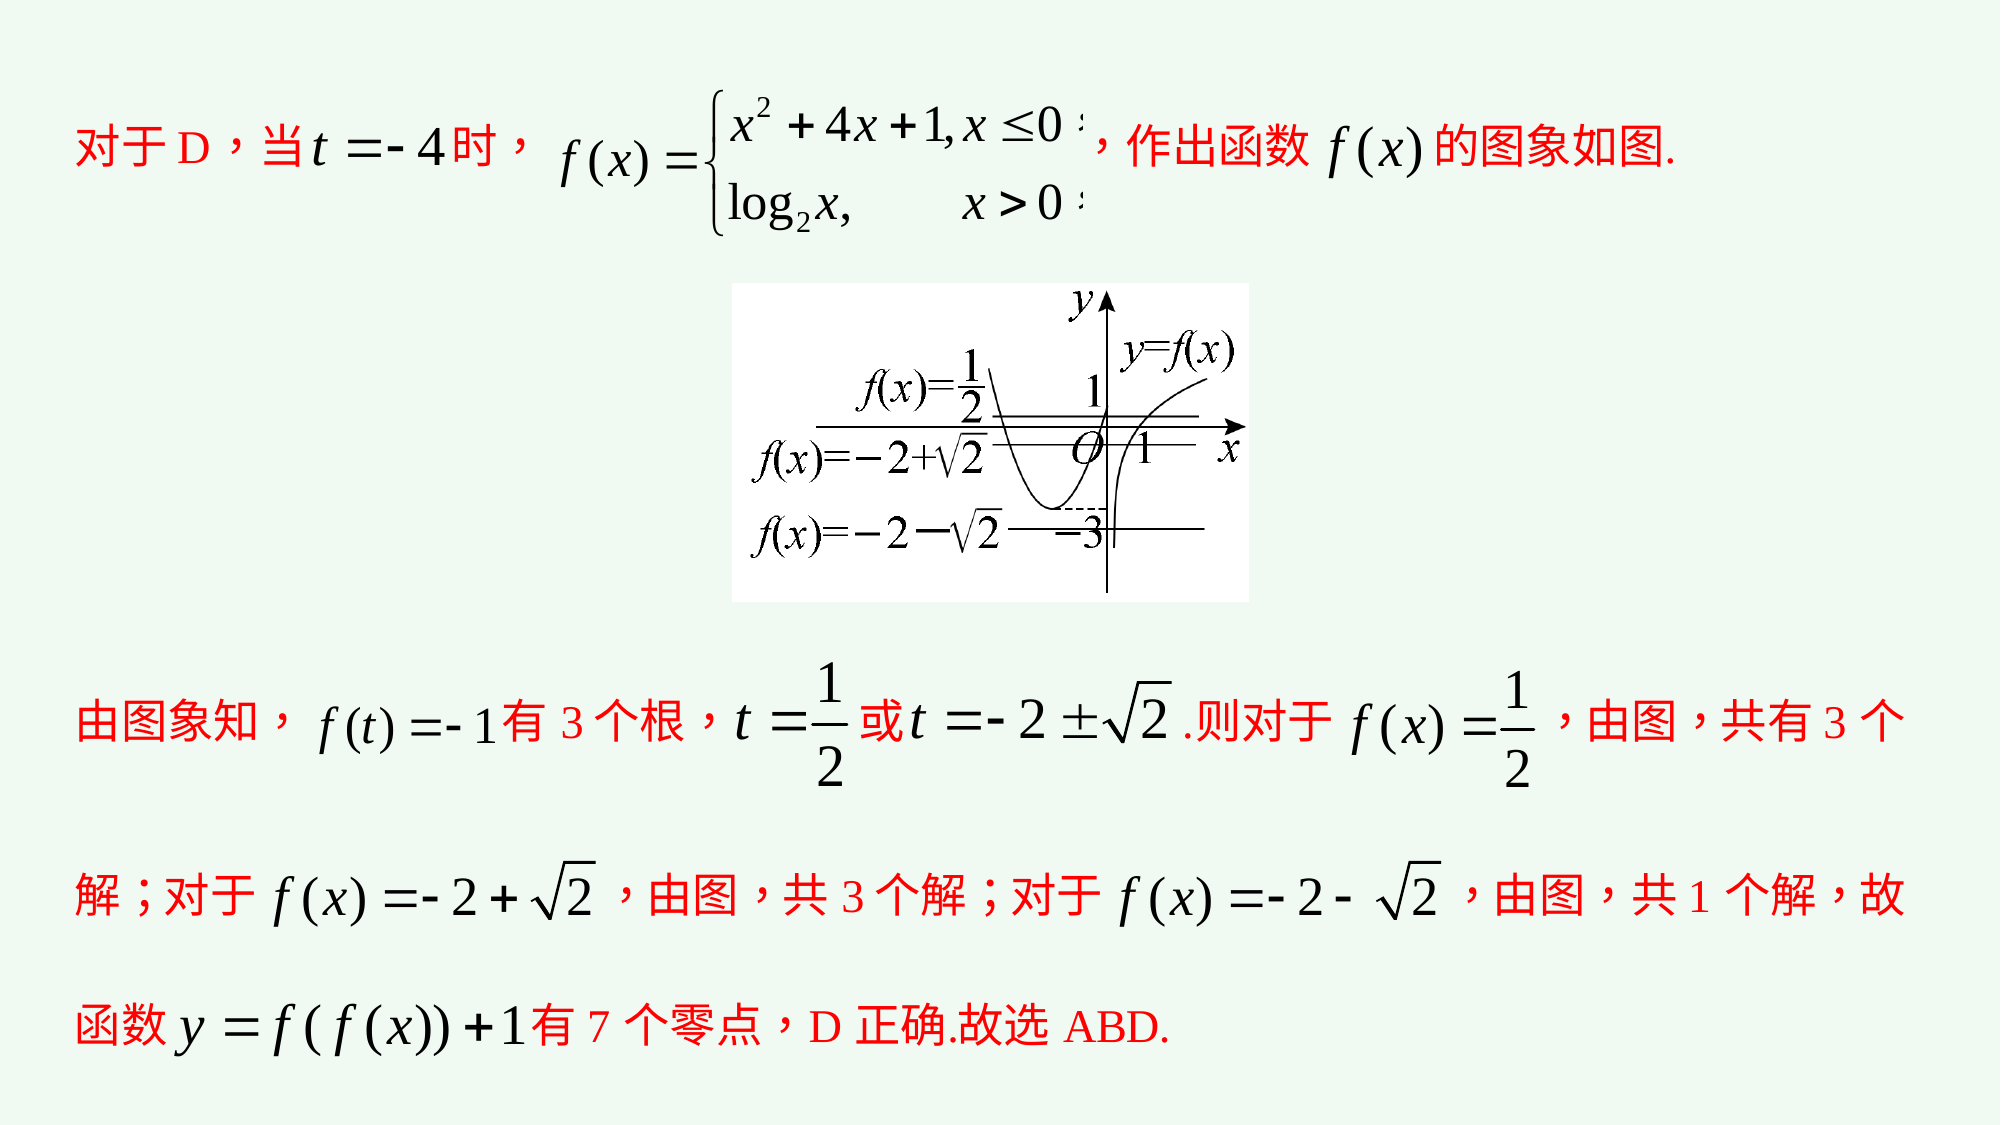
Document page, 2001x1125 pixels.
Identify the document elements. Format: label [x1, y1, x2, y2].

text_box [74, 60, 1907, 1106]
